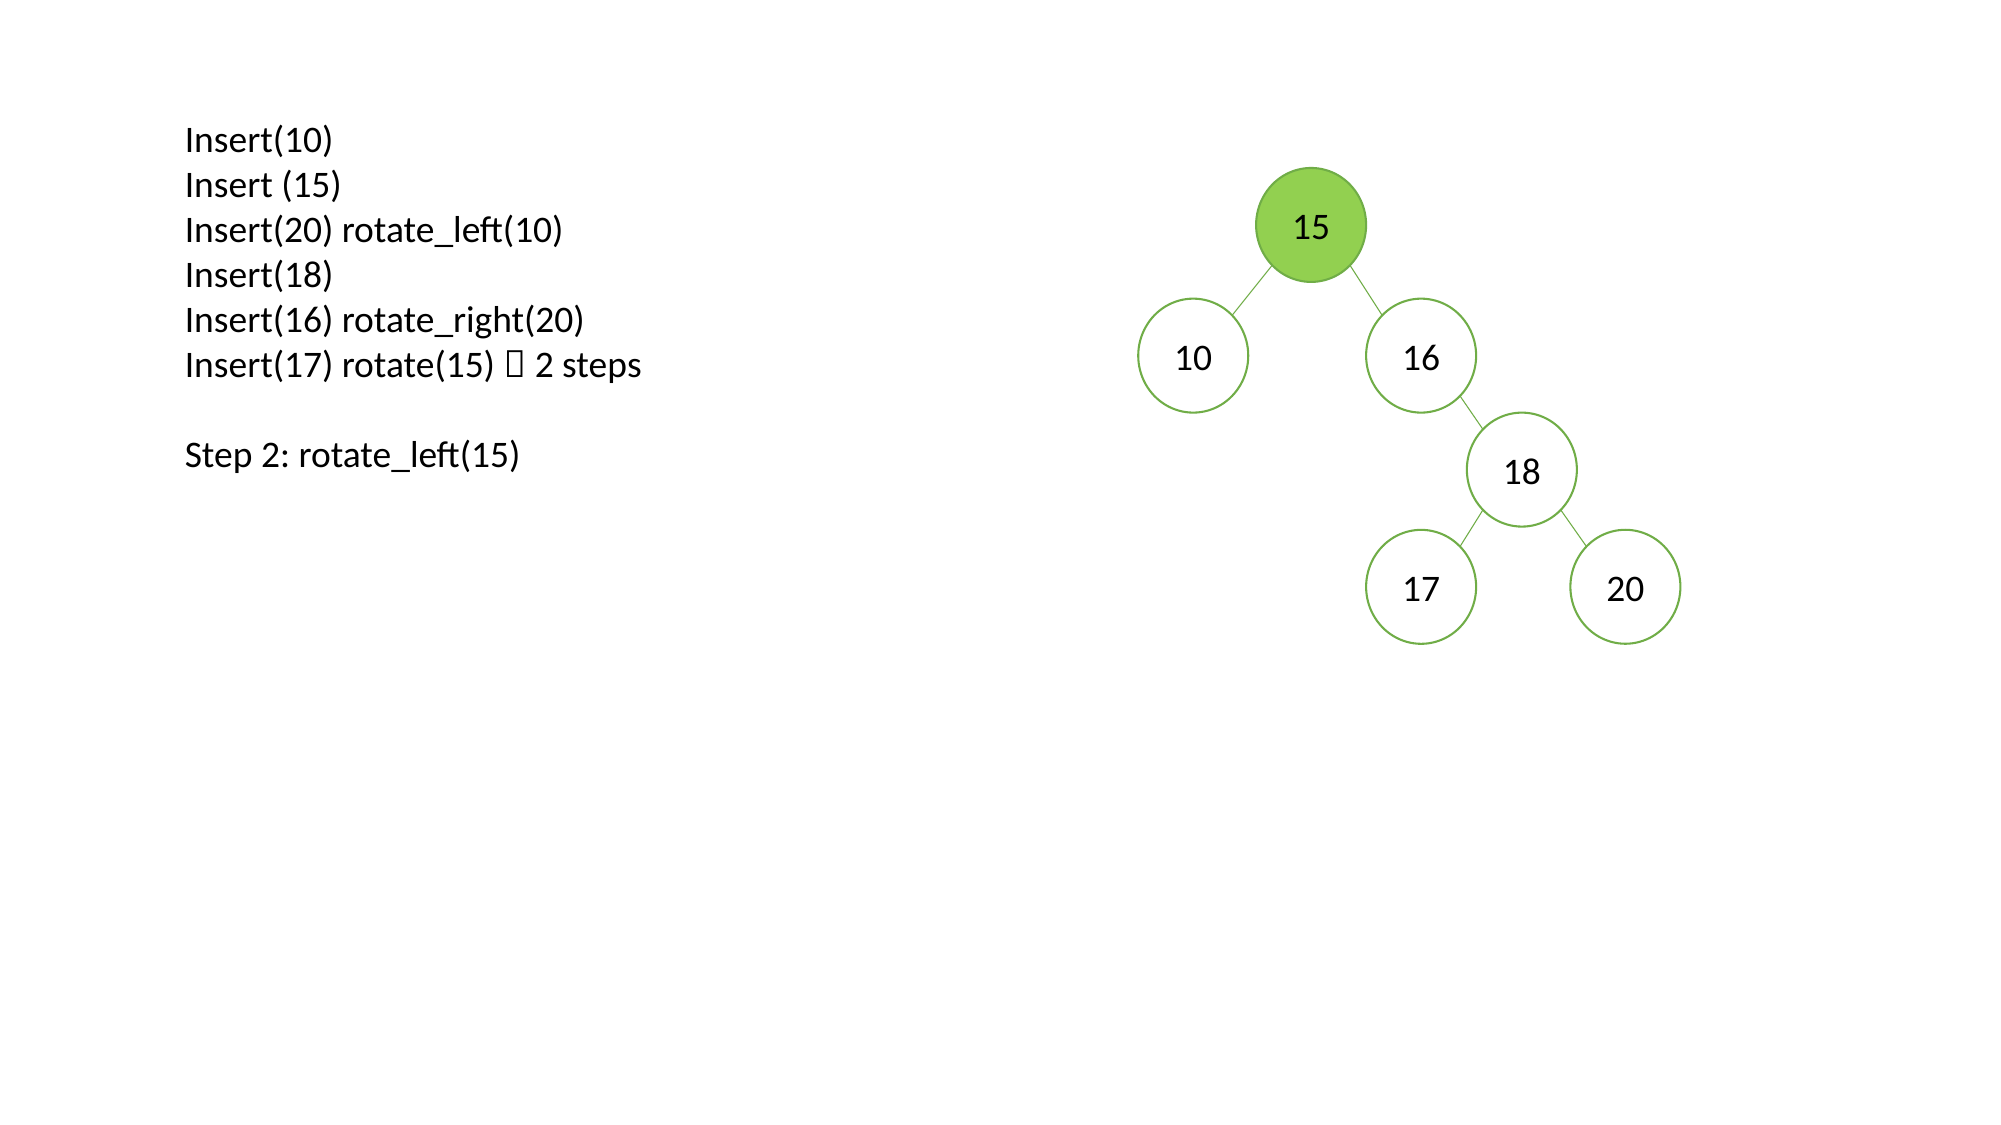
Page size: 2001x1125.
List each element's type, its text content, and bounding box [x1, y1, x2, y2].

text_box 16 [1365, 297, 1478, 414]
text_box 15 [1255, 166, 1368, 283]
text_box 17 [1365, 528, 1478, 645]
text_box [1459, 509, 1483, 547]
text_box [1349, 265, 1383, 316]
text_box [1459, 395, 1483, 430]
text_box Insert(10) Insert (15) Insert(20) rotate_left(10) Insert(18) Insert(16) rotate_right(20) Insert(17) rotate(15)  2 steps Step 2: rotate_left(15) [170, 107, 930, 483]
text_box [1560, 509, 1587, 547]
text_box 18 [1465, 411, 1578, 528]
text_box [1232, 265, 1273, 316]
text_box 10 [1137, 297, 1250, 414]
text_box 20 [1569, 528, 1682, 645]
